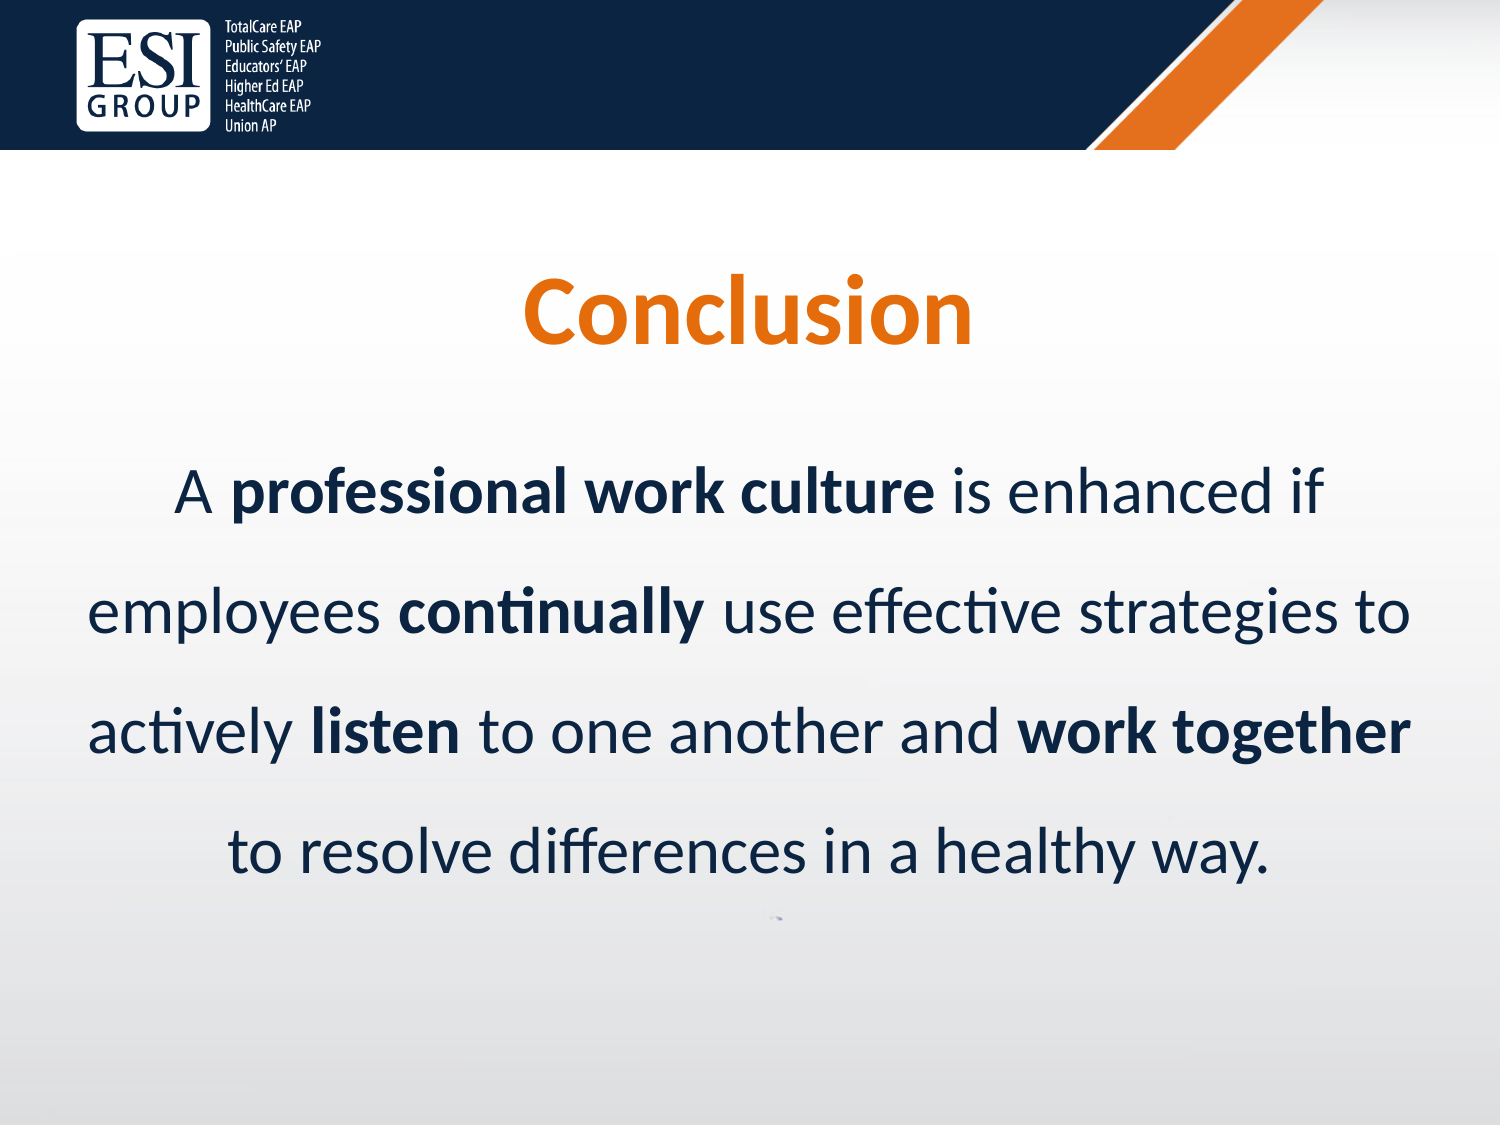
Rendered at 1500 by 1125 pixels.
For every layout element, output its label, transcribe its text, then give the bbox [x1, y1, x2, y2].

text_box A professional work culture is enhanced if employees continually use effective strategies to actively listen to one another and work together to resolve differences in a healthy way. [59, 399, 1441, 895]
text_box Conclusion [262, 237, 1238, 373]
picture [0, 0, 1500, 1125]
